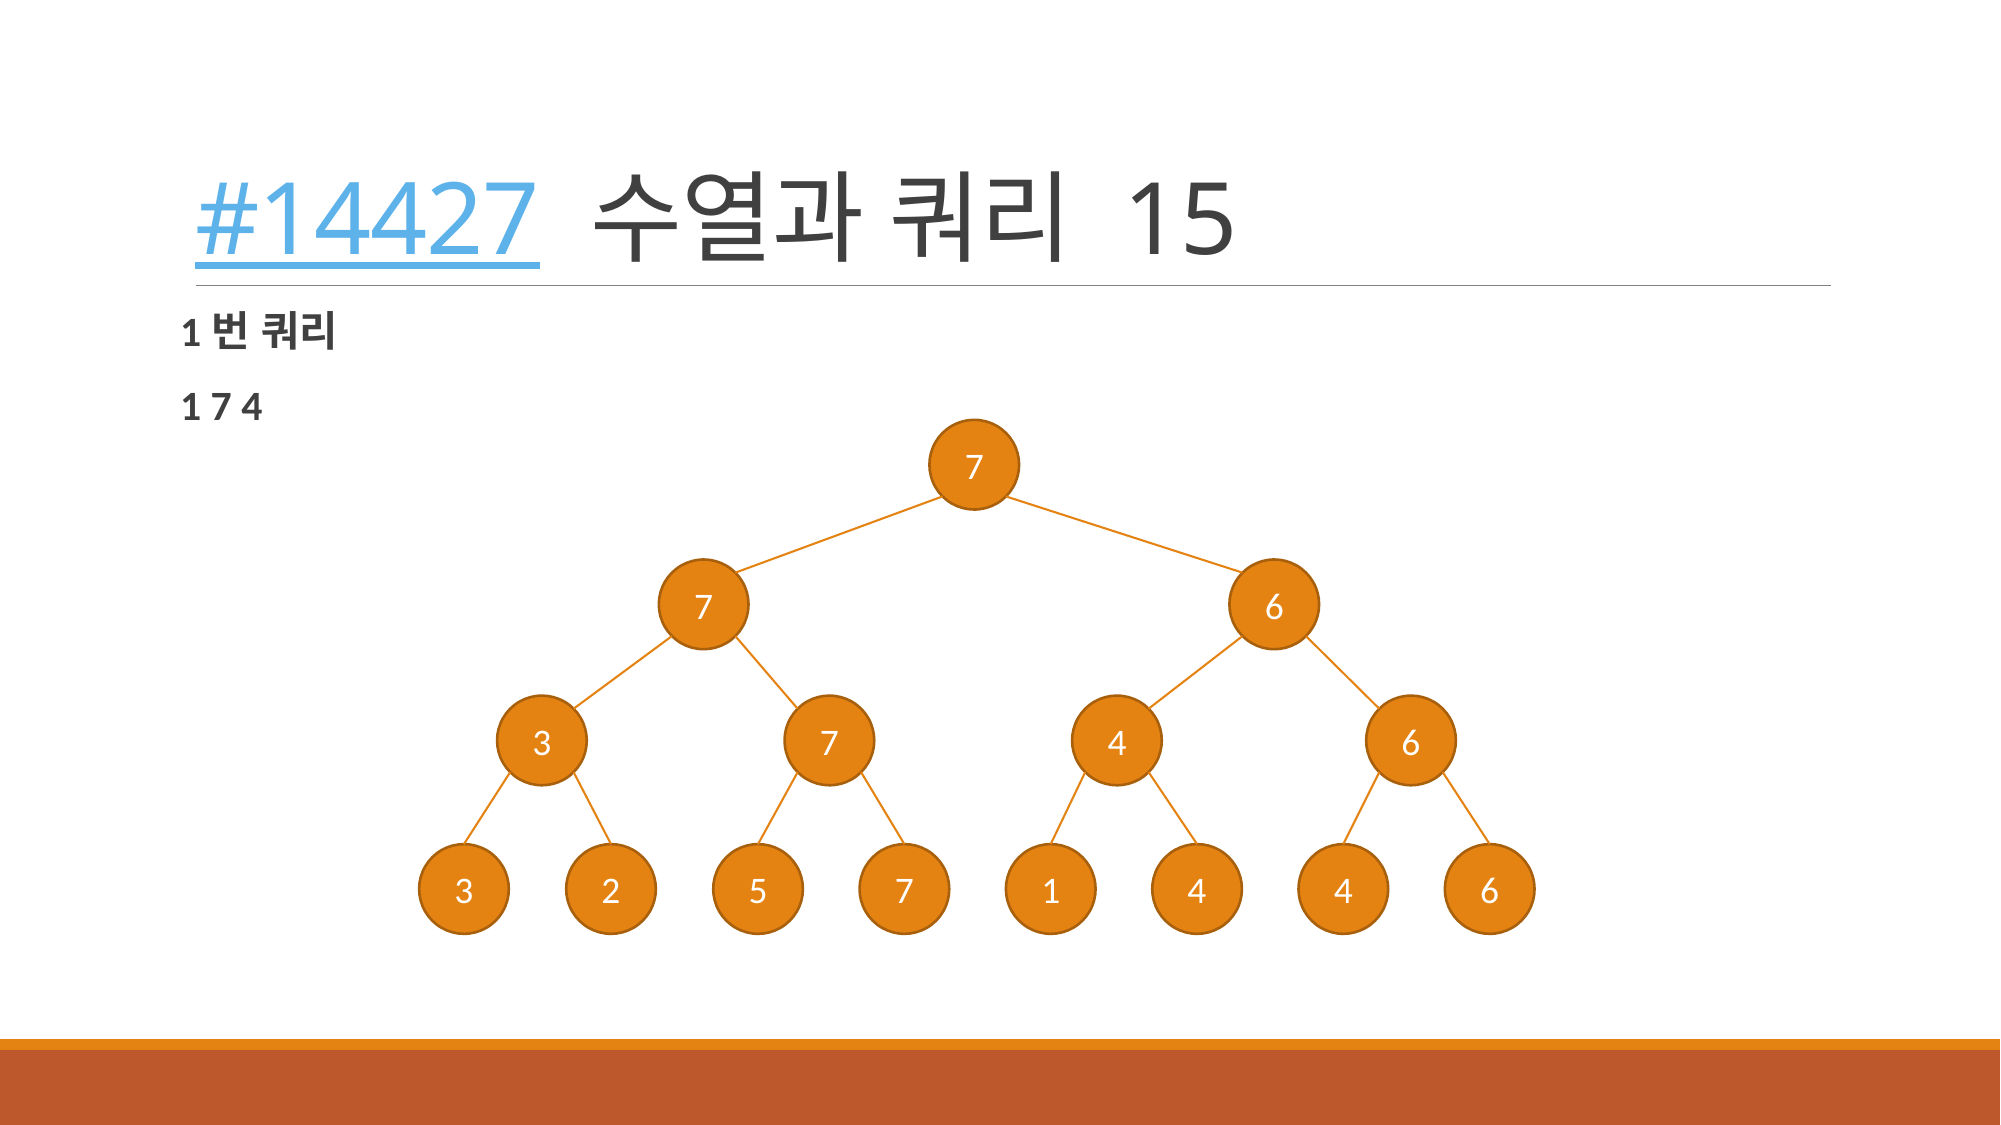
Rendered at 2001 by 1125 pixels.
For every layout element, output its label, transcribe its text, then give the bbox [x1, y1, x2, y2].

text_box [418, 419, 1535, 935]
title #14427 수열과 쿼리 15 [180, 47, 1830, 285]
list 1번 쿼리 1 7 4 [180, 302, 1830, 963]
